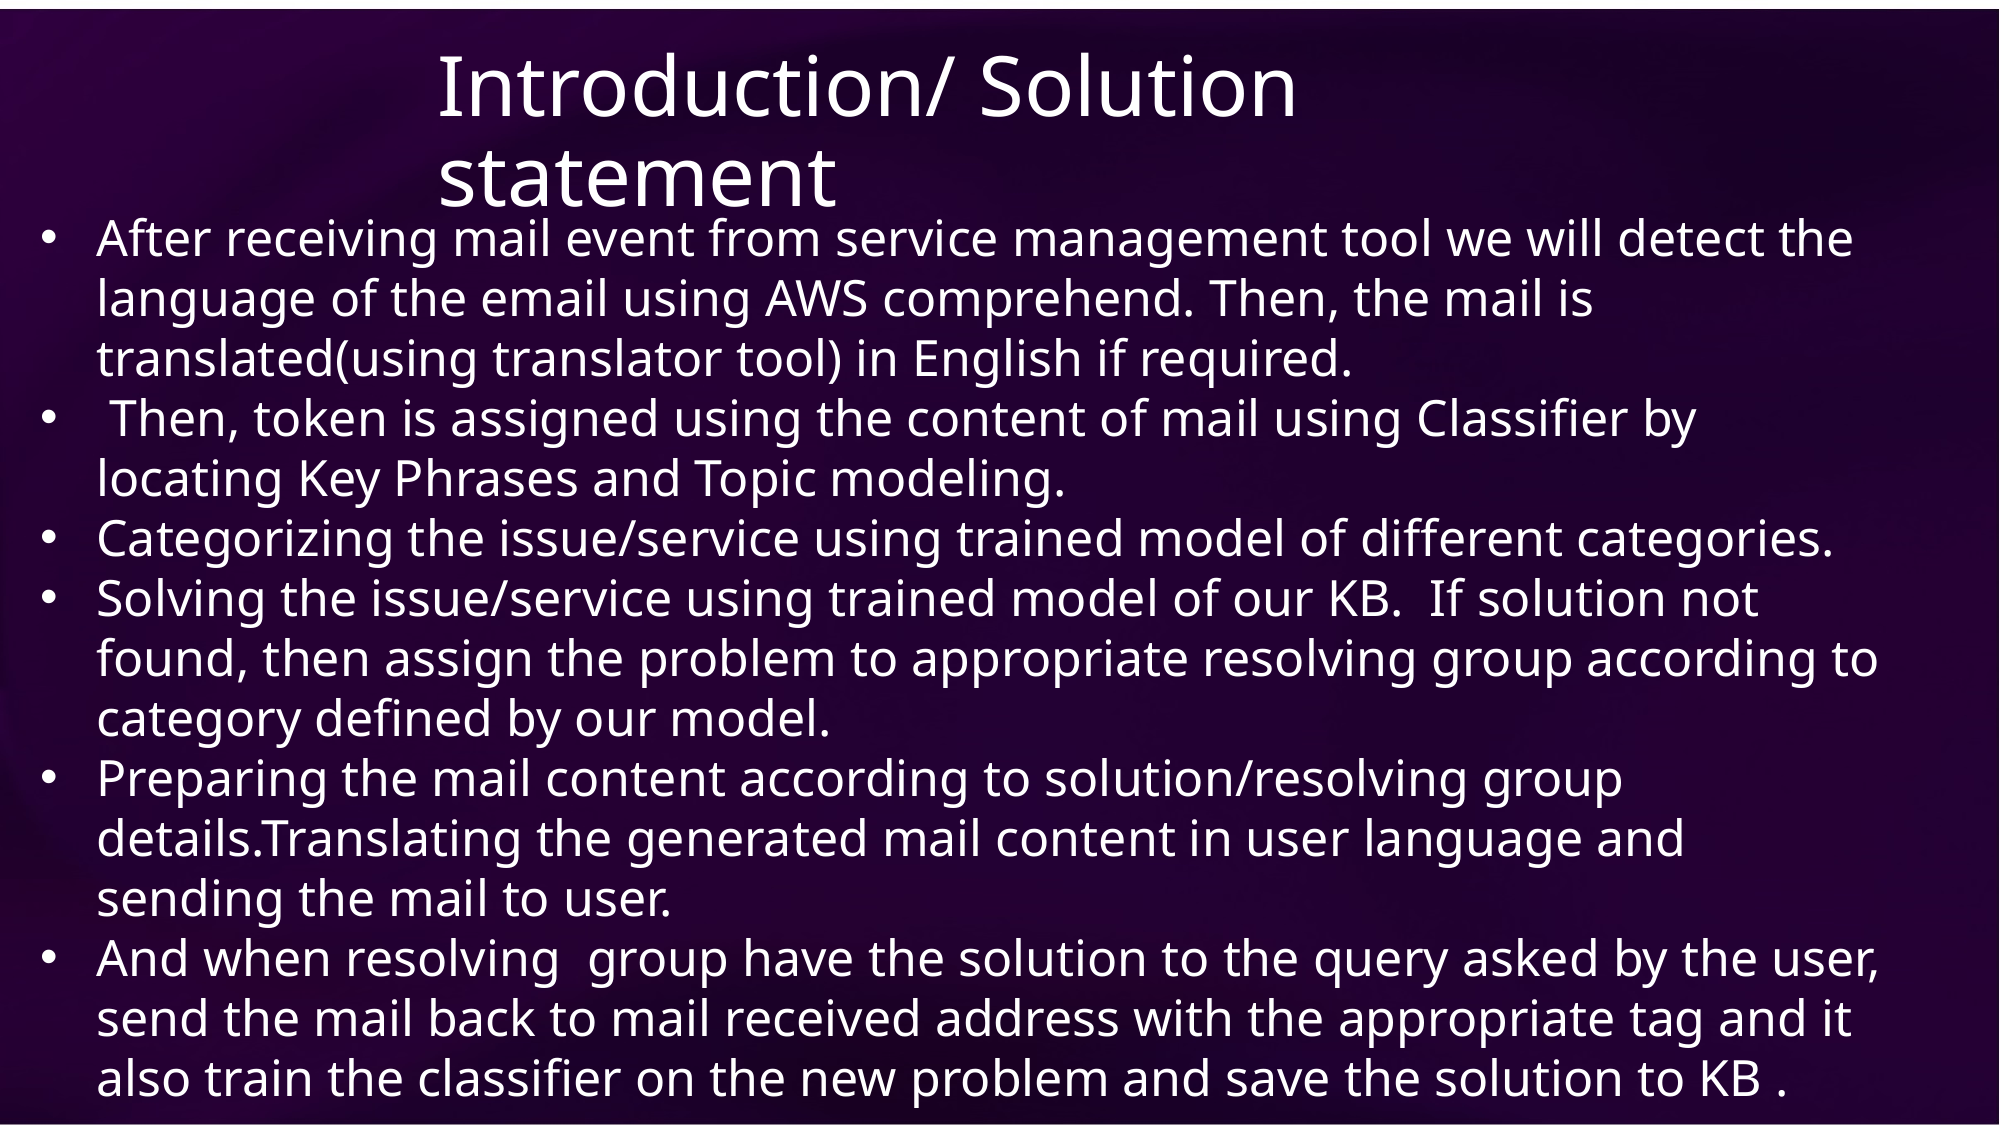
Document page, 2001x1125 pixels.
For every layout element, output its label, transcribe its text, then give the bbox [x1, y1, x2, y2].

text_box After receiving mail event from service management tool we will detect the language of the email using AWS comprehend. Then, the mail is translated(using translator tool) in English if required. Then, token is assigned using the content of mail using Classifier by locating Key Phrases and Topic modeling. Categorizing the issue/service using trained model of different categories. Solving the issue/service using trained model of our KB. If solution not found, then assign the problem to appropriate resolving group according to category defined by our model. Preparing the mail content according to solution/resolving group details.Translating the generated mail content in user language and sending the mail to user. And when resolving group have the solution to the query asked by the user, send the mail back to mail received address with the appropriate tag and it also train the classifier on the new problem and save the solution to KB . [25, 260, 1902, 1053]
text_box Introduction/ Solution statement [422, 26, 1633, 244]
picture [0, 0, 2001, 1125]
